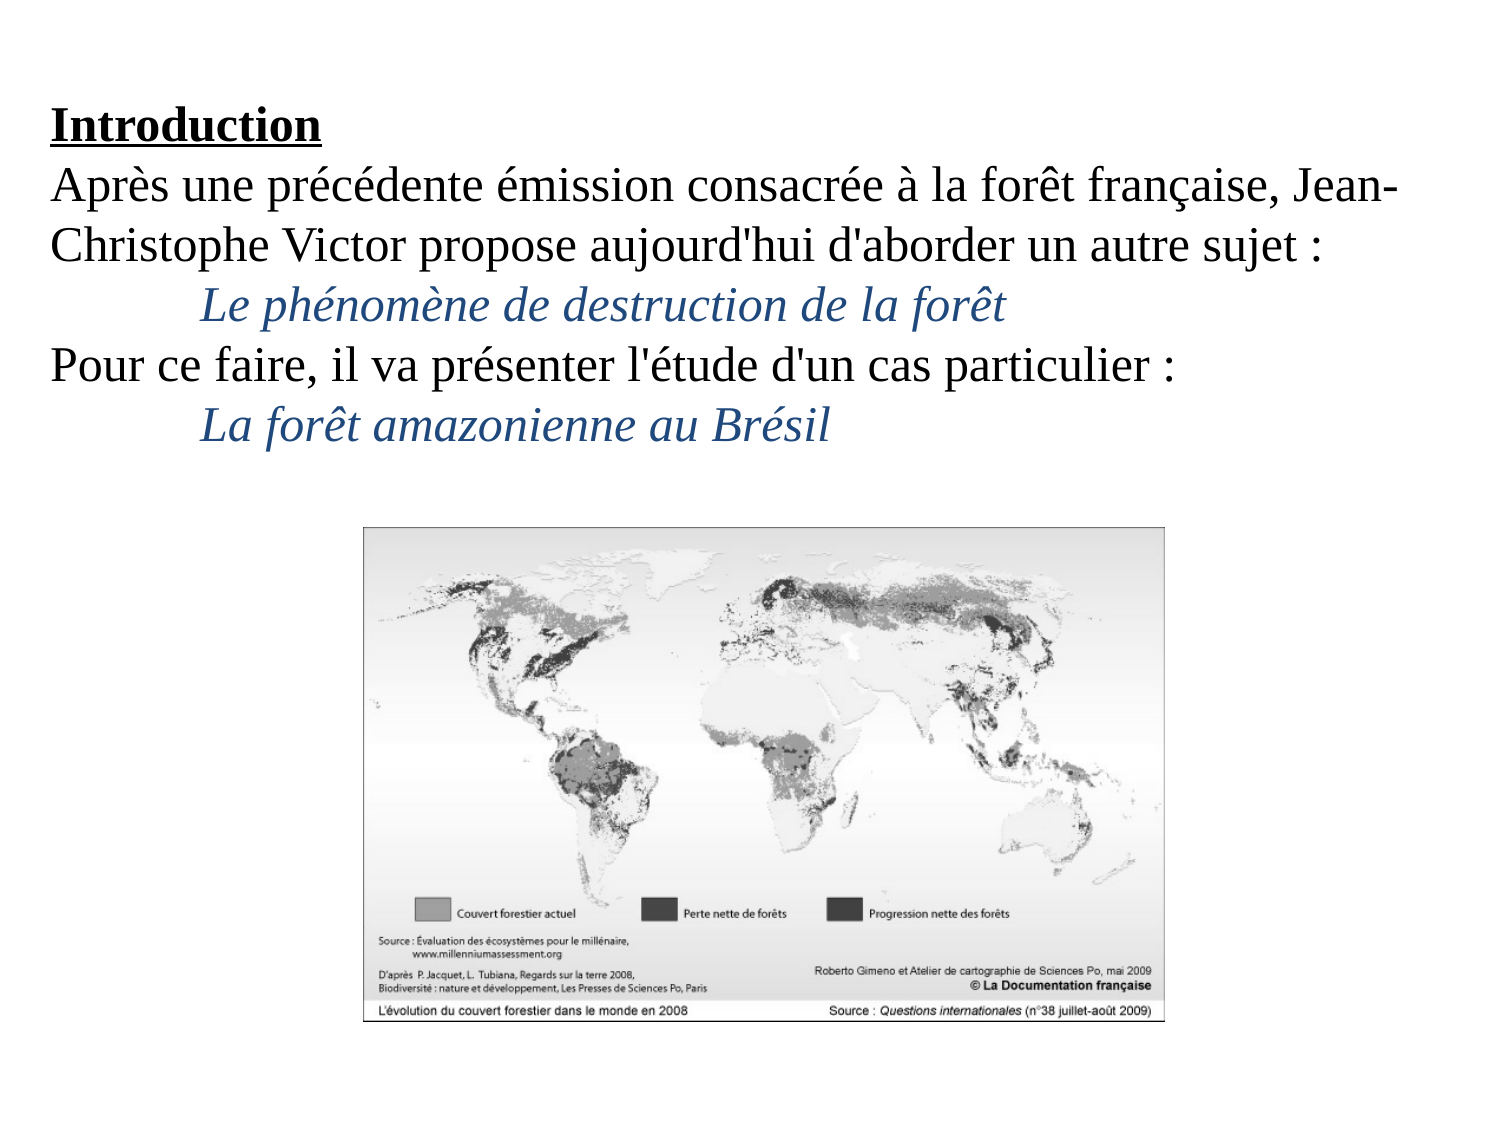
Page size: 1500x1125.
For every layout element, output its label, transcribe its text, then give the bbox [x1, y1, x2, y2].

text_box Introduction Après une précédente émission consacrée à la forêt française, Jean-Christophe Victor propose aujourd'hui d'aborder un autre sujet : Le phénomène de destruction de la forêt Pour ce faire, il va présenter l'étude d'un cas particulier : La forêt amazonienne au Brésil [35, 83, 1454, 459]
picture [363, 527, 1166, 1022]
